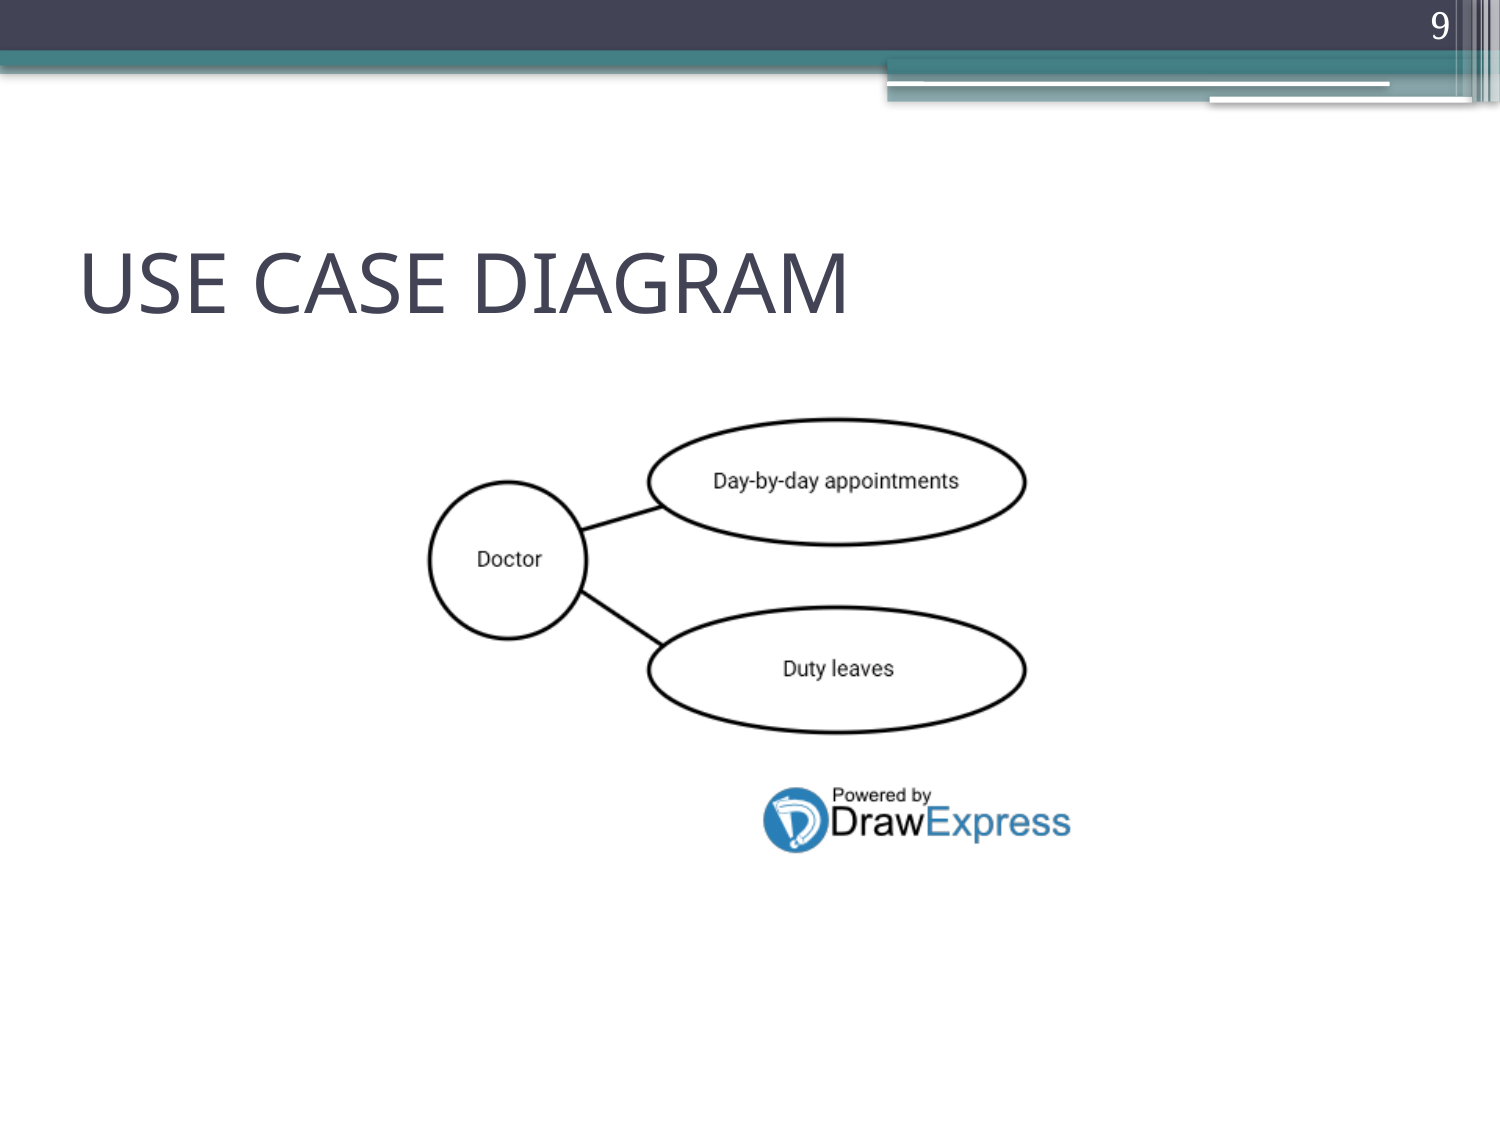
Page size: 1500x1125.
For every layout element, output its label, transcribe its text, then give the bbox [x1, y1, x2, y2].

slide_number 9 [1341, 0, 1466, 61]
text_box USE CASE DIAGRAM [62, 222, 1438, 338]
picture [383, 373, 1072, 859]
